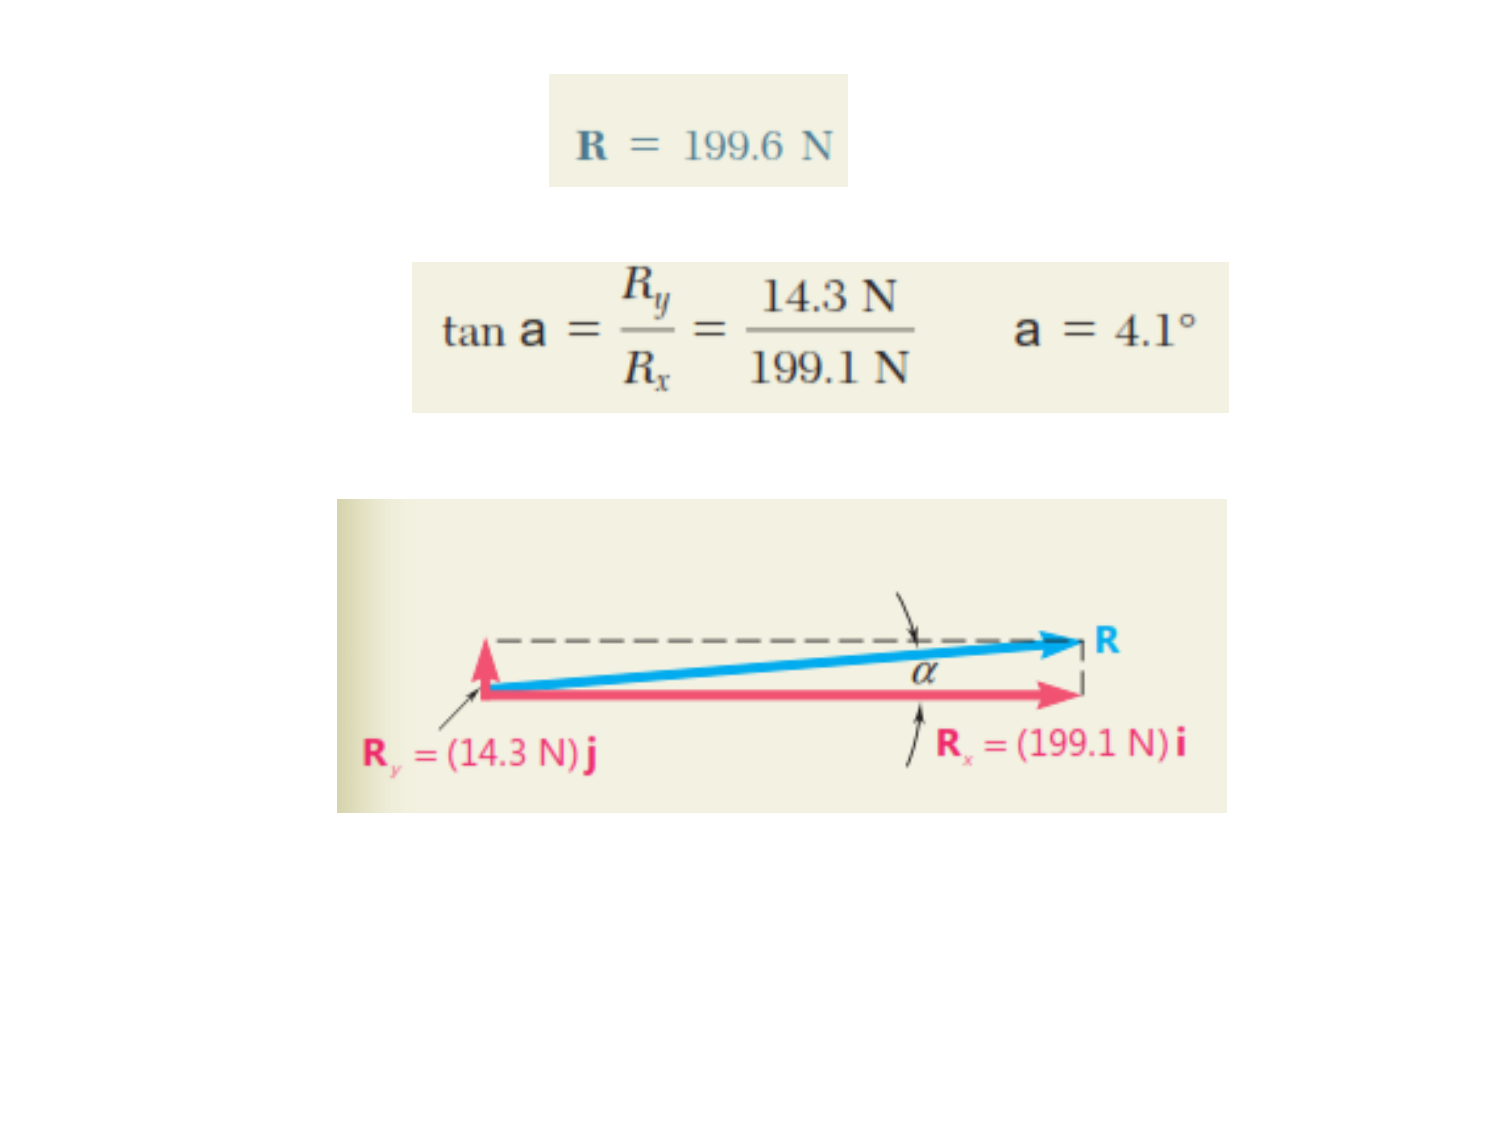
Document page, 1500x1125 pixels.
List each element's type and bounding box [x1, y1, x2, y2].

picture [337, 499, 1227, 813]
picture [549, 74, 848, 187]
picture [412, 262, 1229, 413]
